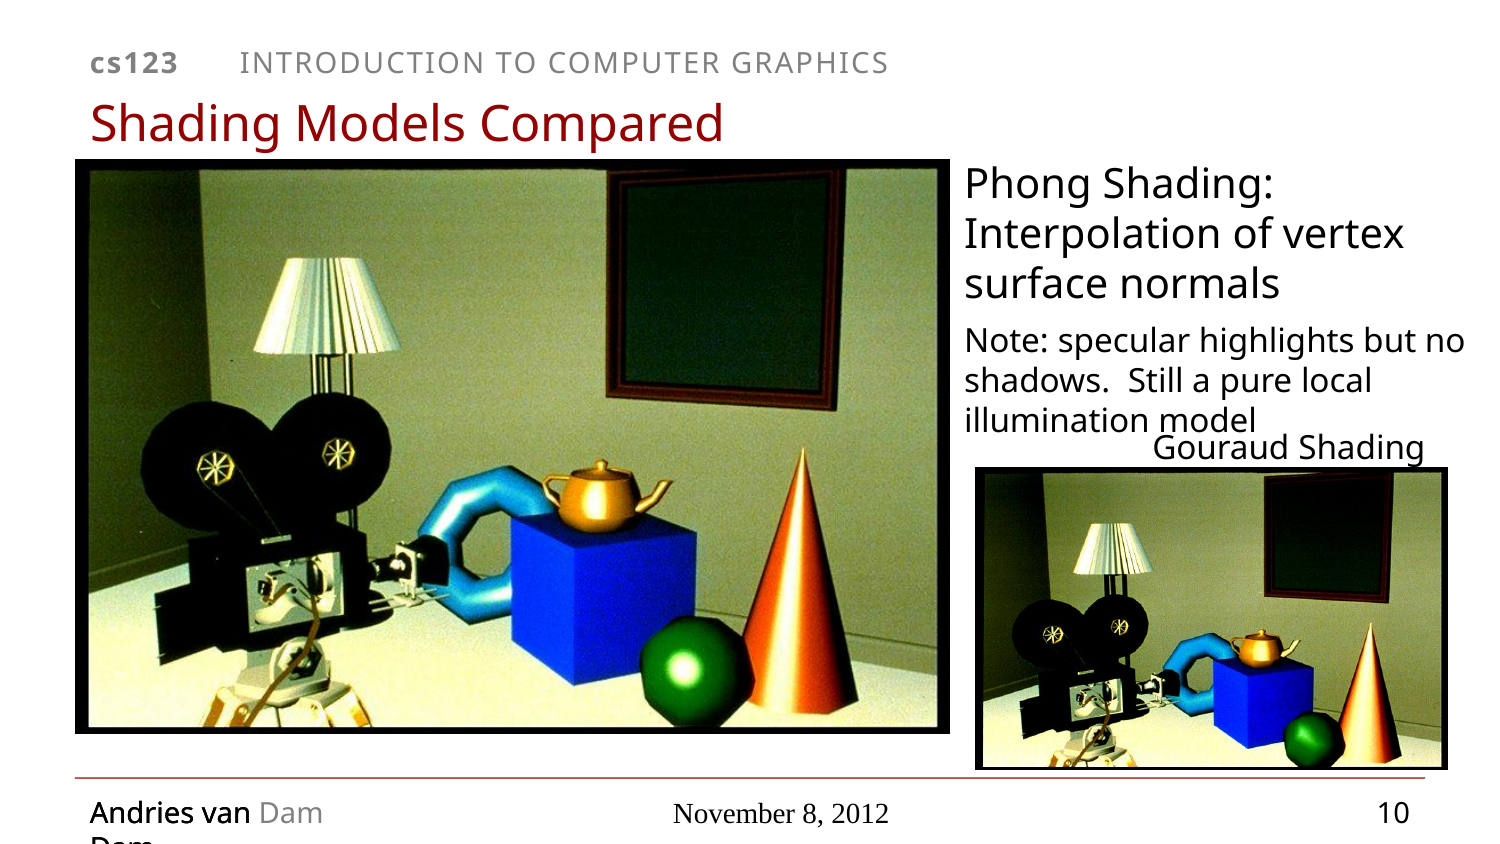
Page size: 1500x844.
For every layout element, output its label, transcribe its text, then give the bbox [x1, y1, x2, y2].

text_box Gouraud Shading [1137, 418, 1441, 467]
footer November 8, 2012 [350, 787, 1213, 827]
picture [974, 467, 1448, 770]
slide_number 10 [1224, 787, 1425, 827]
list Phong Shading: Interpolation of vertex surface normals Note: specular highlights but no shadows. Still a pure local illumination model [950, 87, 1488, 457]
title Shading Models Compared [75, 84, 1425, 160]
picture [74, 159, 950, 735]
